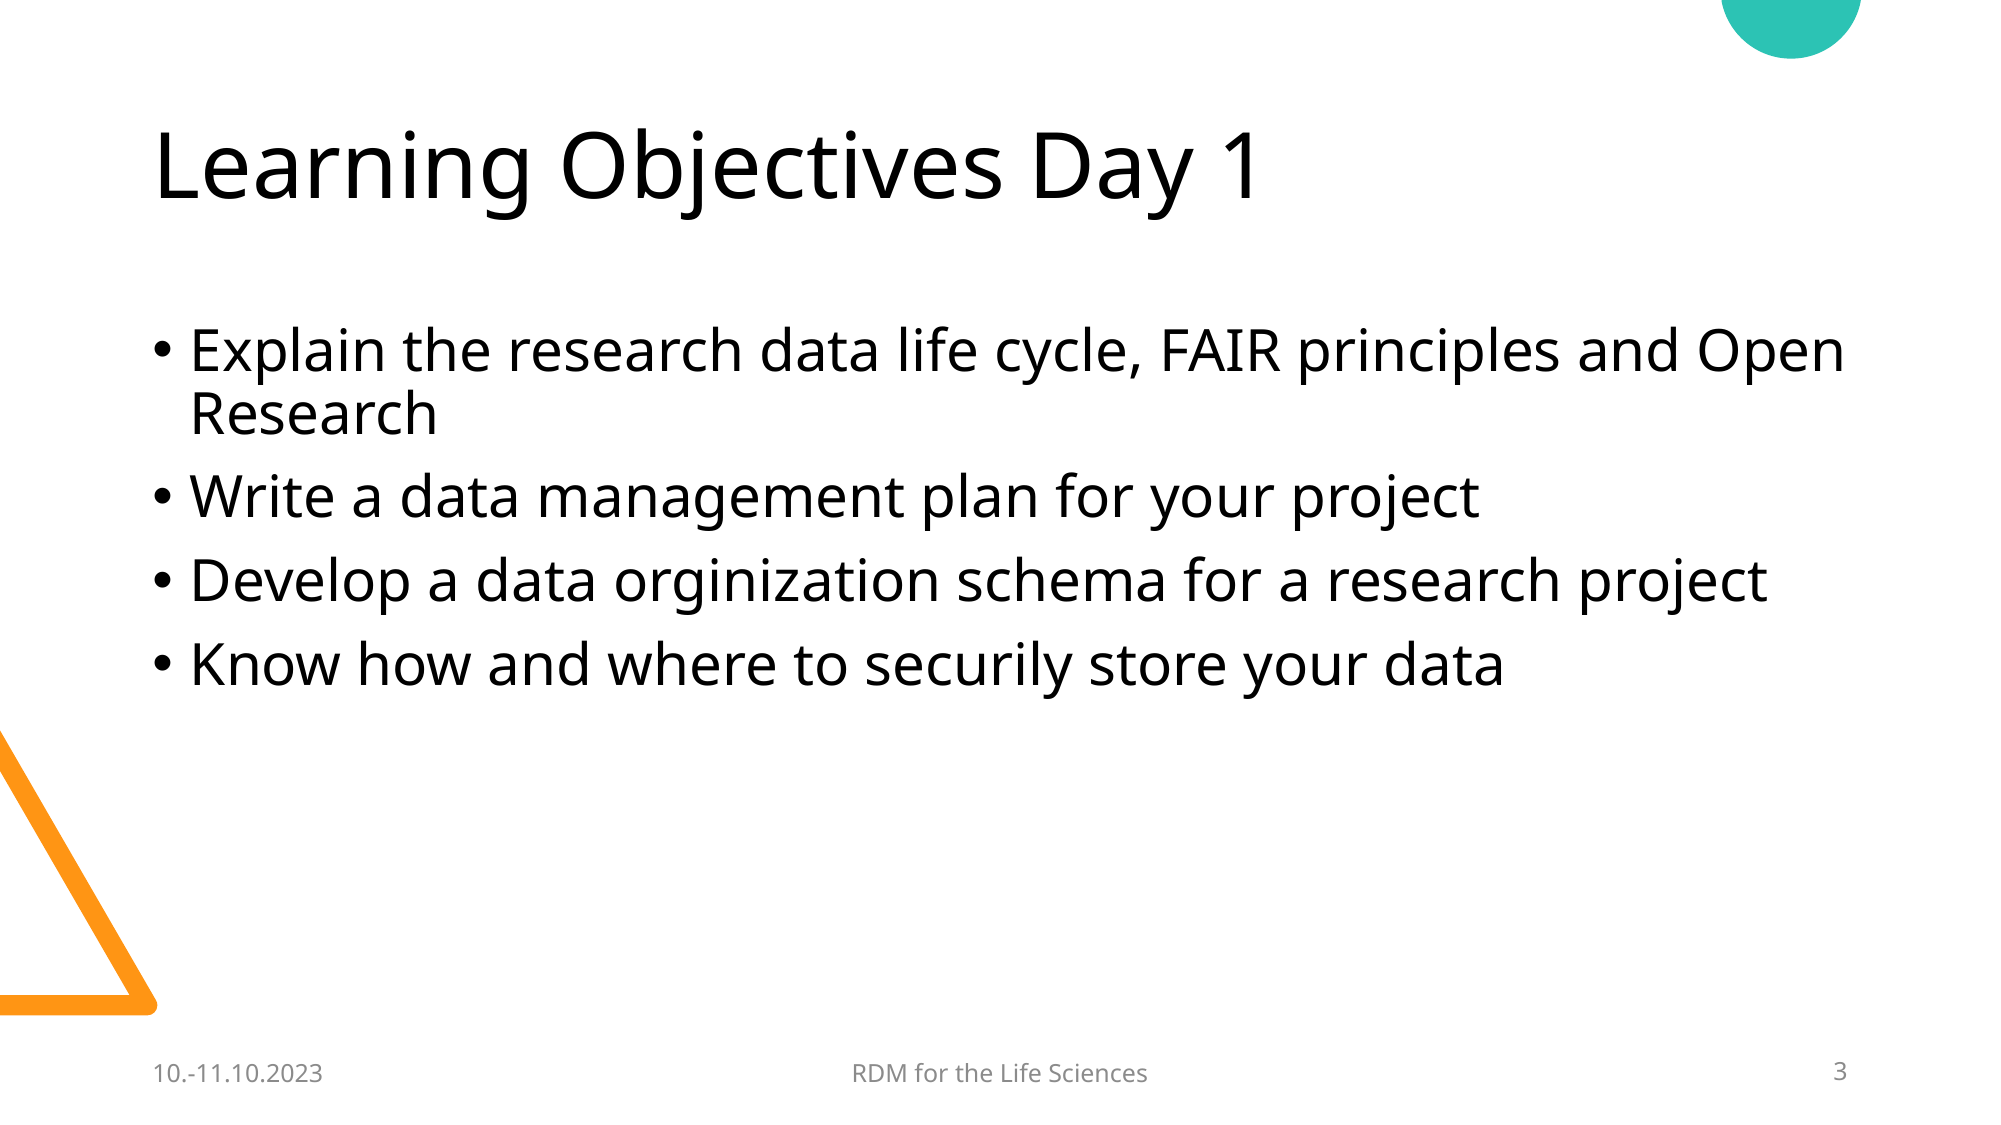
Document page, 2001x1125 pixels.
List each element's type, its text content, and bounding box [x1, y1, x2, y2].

list Explain the research data life cycle, FAIR principles and Open Research Write a data management plan for your project Develop a data orginization schema for a research project Know how and where to securily store your data [137, 313, 1863, 947]
title Learning Objectives Day 1 [137, 59, 1863, 278]
slide_number 3 [1412, 1042, 1863, 1103]
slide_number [137, 1042, 588, 1103]
footer RDM for the Life Sciences [662, 1042, 1338, 1103]
